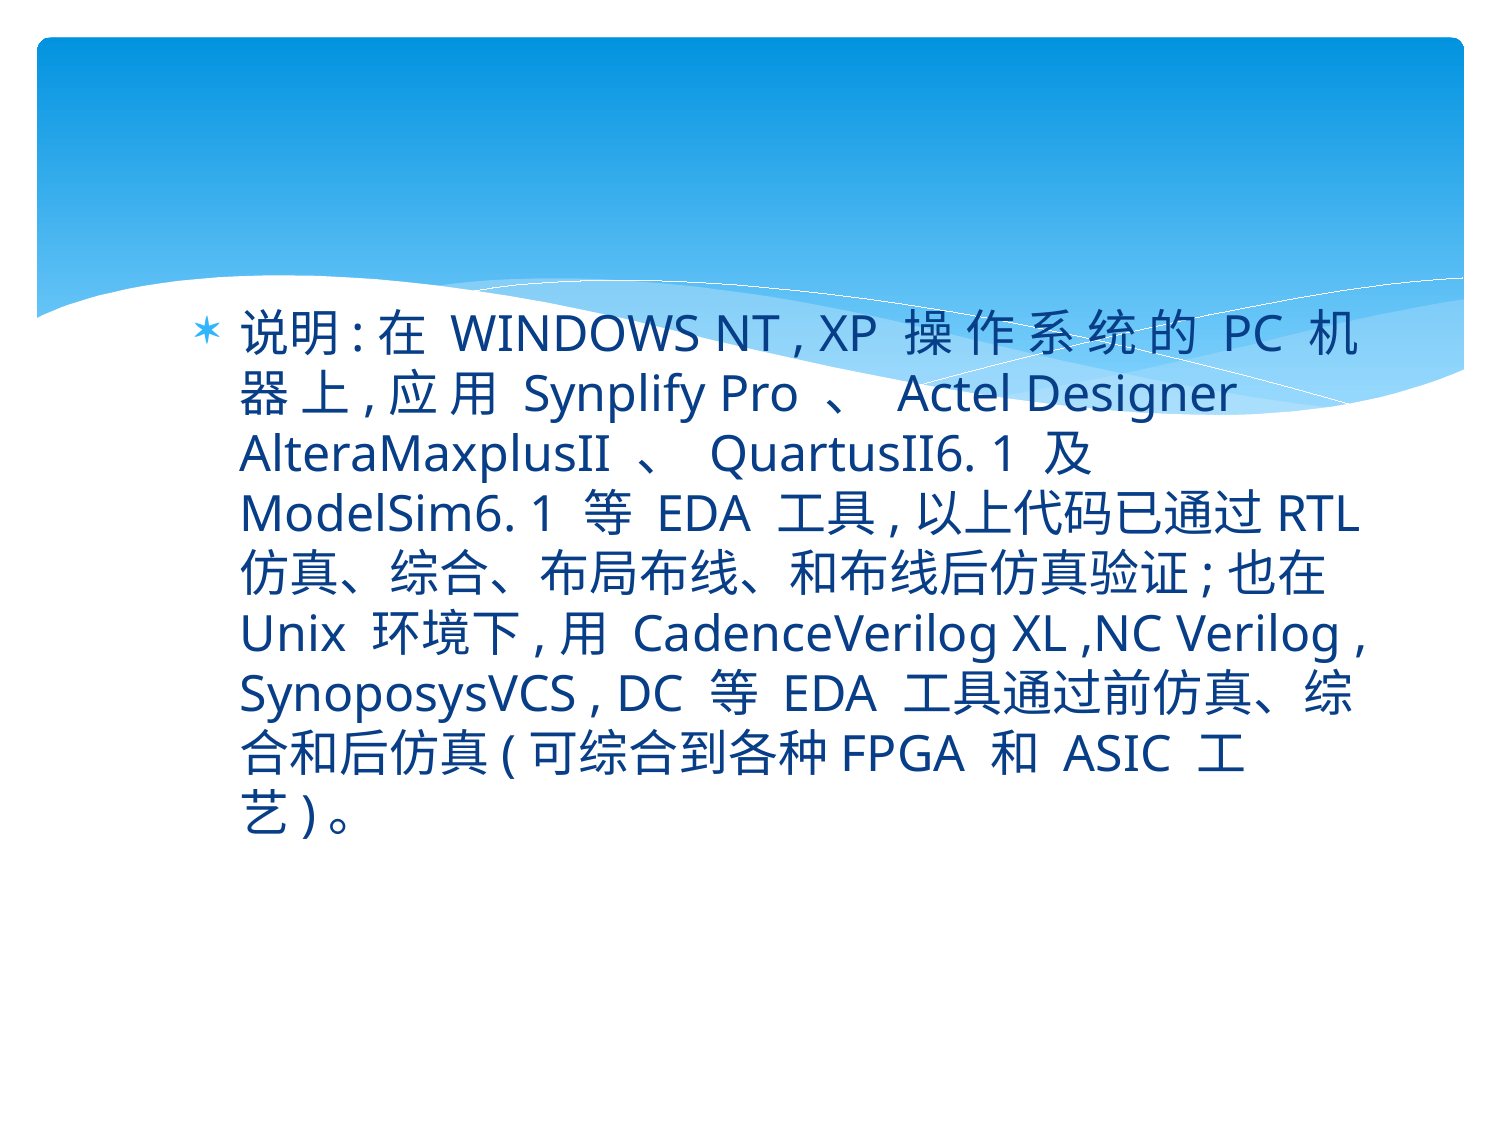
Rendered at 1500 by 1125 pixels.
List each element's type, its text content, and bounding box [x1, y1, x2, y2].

title [75, 55, 1425, 261]
list 说明:在 WINDOWS NT , XP 操 作 系 统 的 PC 机 器 上,应 用 Synplify Pro 、 Actel Designer AlteraMaxplusII 、 QuartusII6. 1 及 ModelSim6. 1 等 EDA 工具,以上代码已通过RTL 仿真、综合、布局布线、和布线后仿真验证;也在 Unix 环境下,用 CadenceVerilog XL ,NC Verilog , SynoposysVCS , DC 等 EDA 工具通过前仿真、综合和后仿真(可综合到各种FPGA 和 ASIC 工艺)。 [179, 294, 1396, 861]
